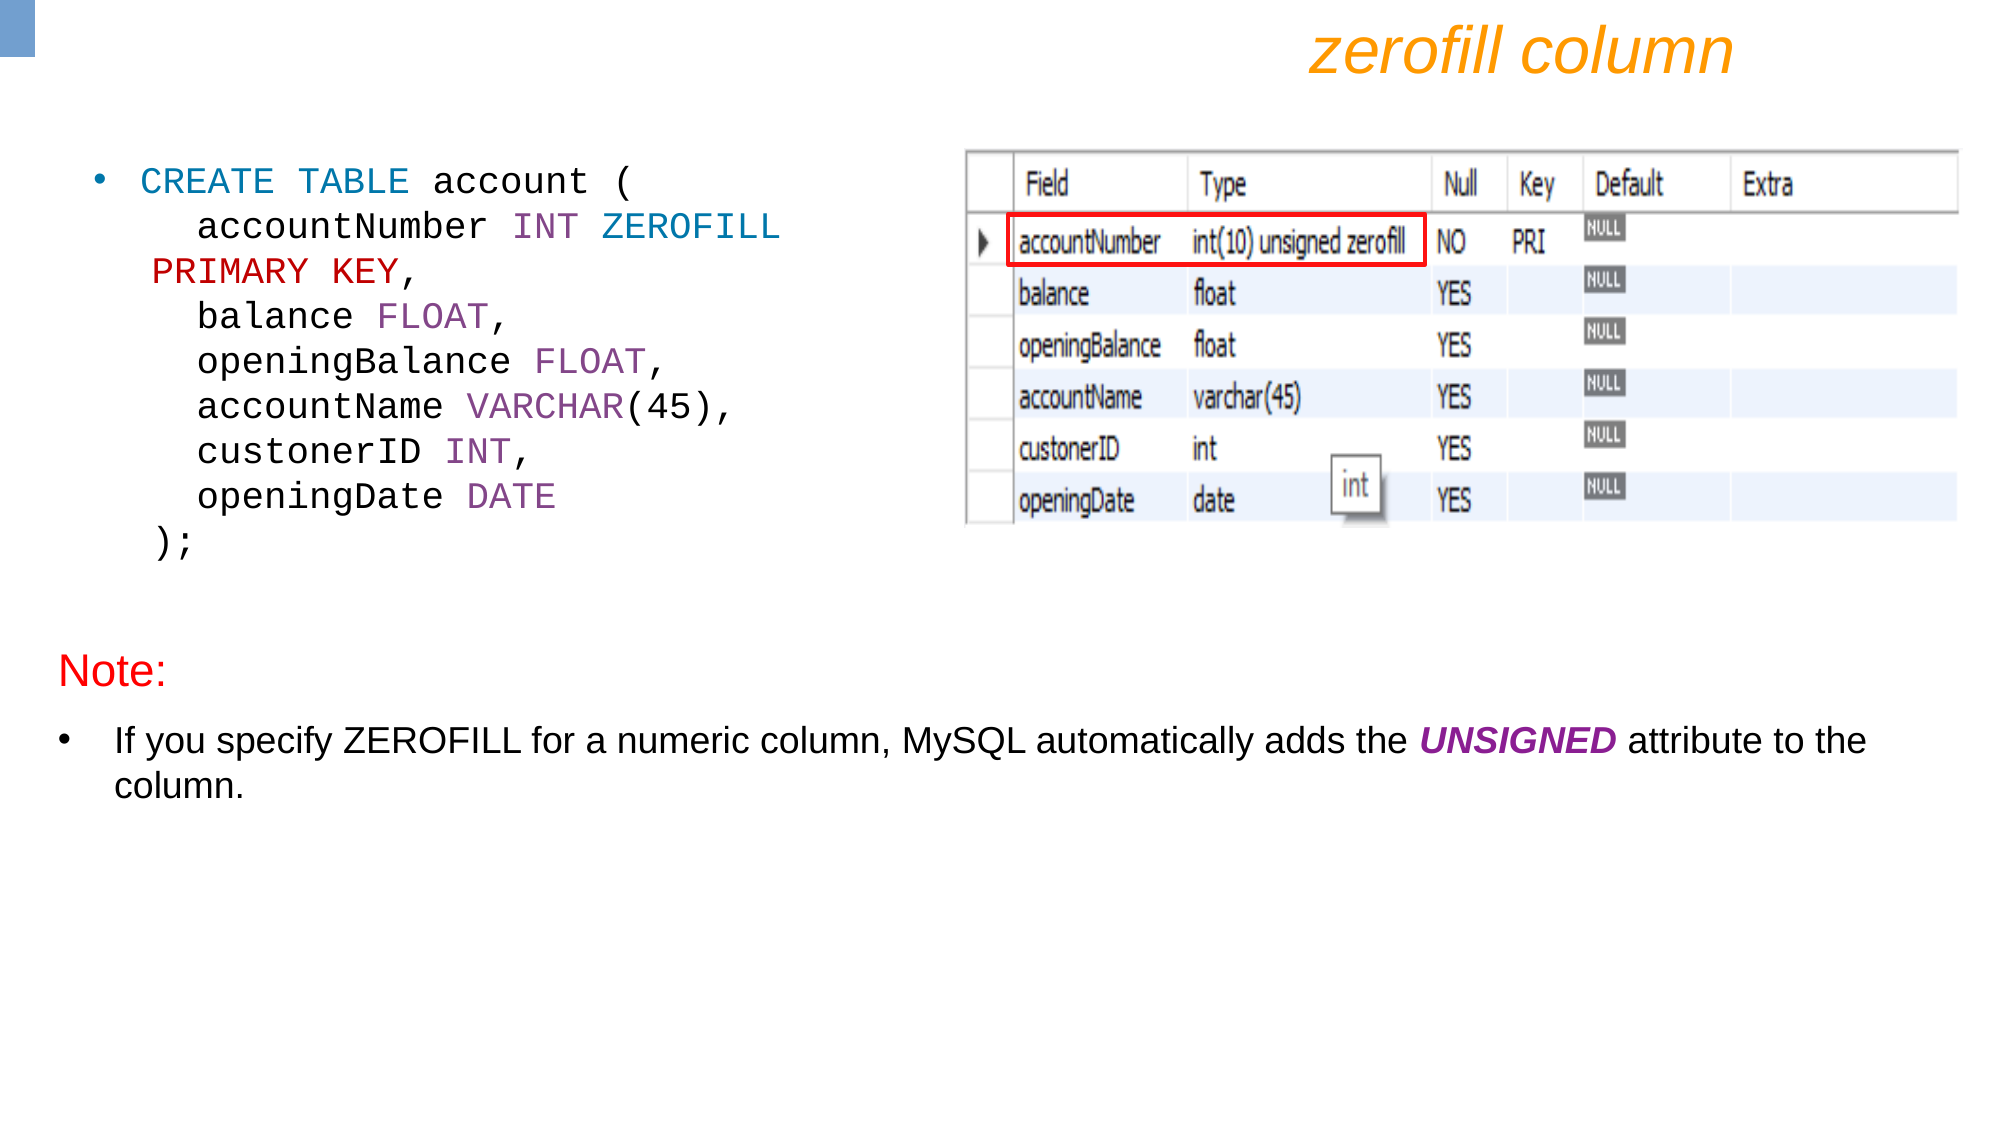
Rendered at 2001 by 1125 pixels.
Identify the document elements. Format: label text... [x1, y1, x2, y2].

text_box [964, 148, 1963, 528]
text_box zerofill column [250, 0, 1750, 95]
text_box CREATE TABLE account ( accountNumber INT ZEROFILL PRIMARY KEY, balance FLOAT, openingBalance FLOAT, accountName VARCHAR(45), custonerID INT, openingDate DATE ); [78, 148, 965, 569]
text_box Note: If you specify ZEROFILL for a numeric column, MySQL automatically adds the UNSIGNED attribute to the column. [43, 633, 1957, 814]
